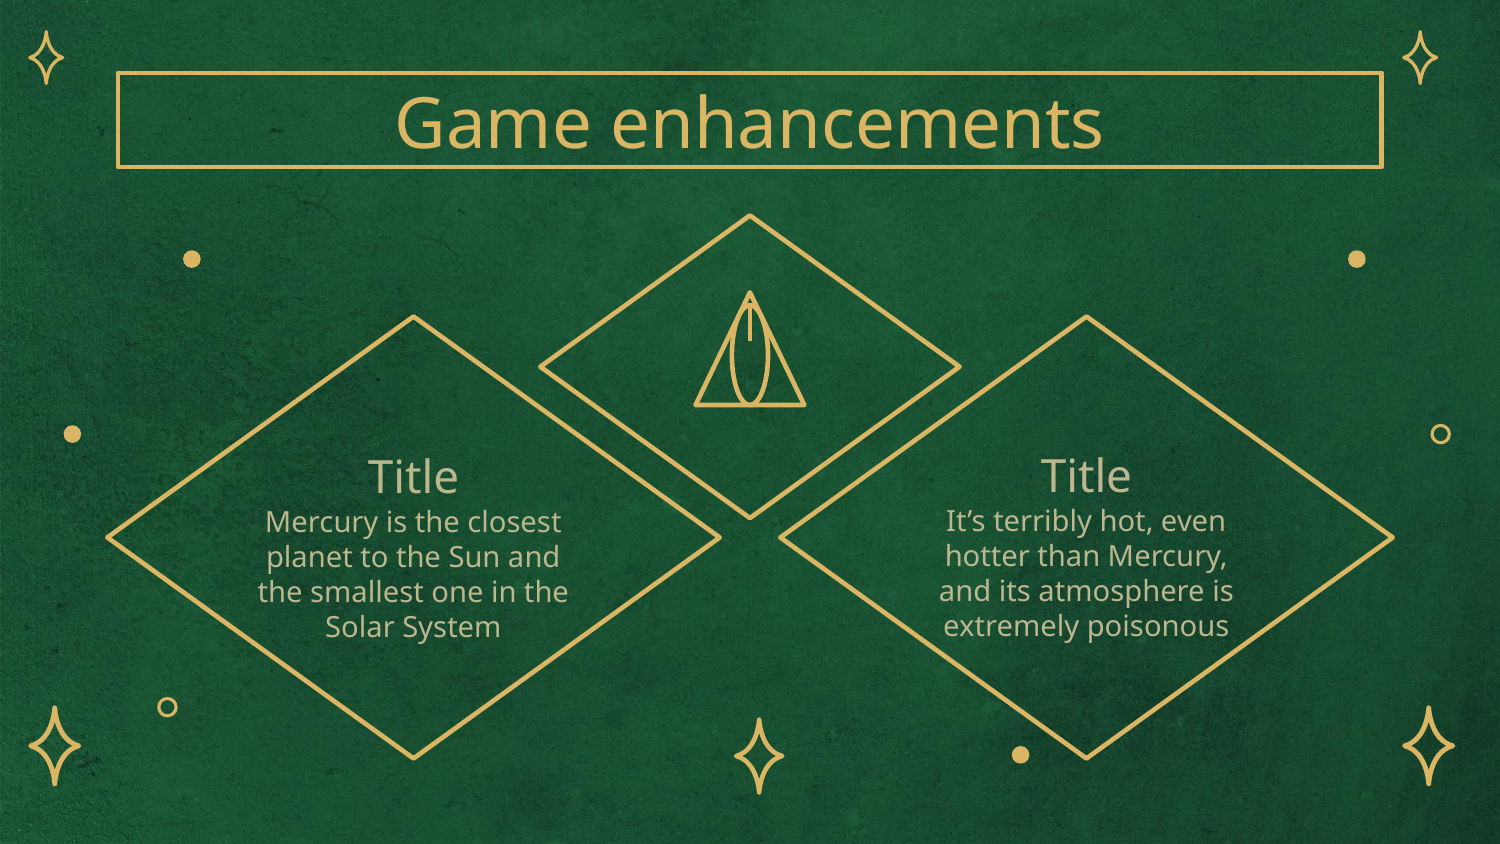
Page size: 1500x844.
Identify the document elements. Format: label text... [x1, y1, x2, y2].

picture [0, 0, 1500, 844]
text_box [695, 292, 805, 406]
title Game enhancements [116, 71, 1384, 169]
text_box [540, 215, 960, 519]
text_box [107, 316, 720, 634]
subtitle Title [914, 452, 1259, 495]
text_box [252, 642, 575, 759]
subtitle Title [241, 454, 586, 497]
text_box [923, 641, 1250, 759]
subtitle It’s terribly hot, even hotter than Mercury, and its atmosphere is extremely poisonous [914, 503, 1259, 641]
subtitle Mercury is the closest planet to the Sun and the smallest one in the Solar System [241, 504, 586, 642]
text_box [780, 316, 1393, 634]
